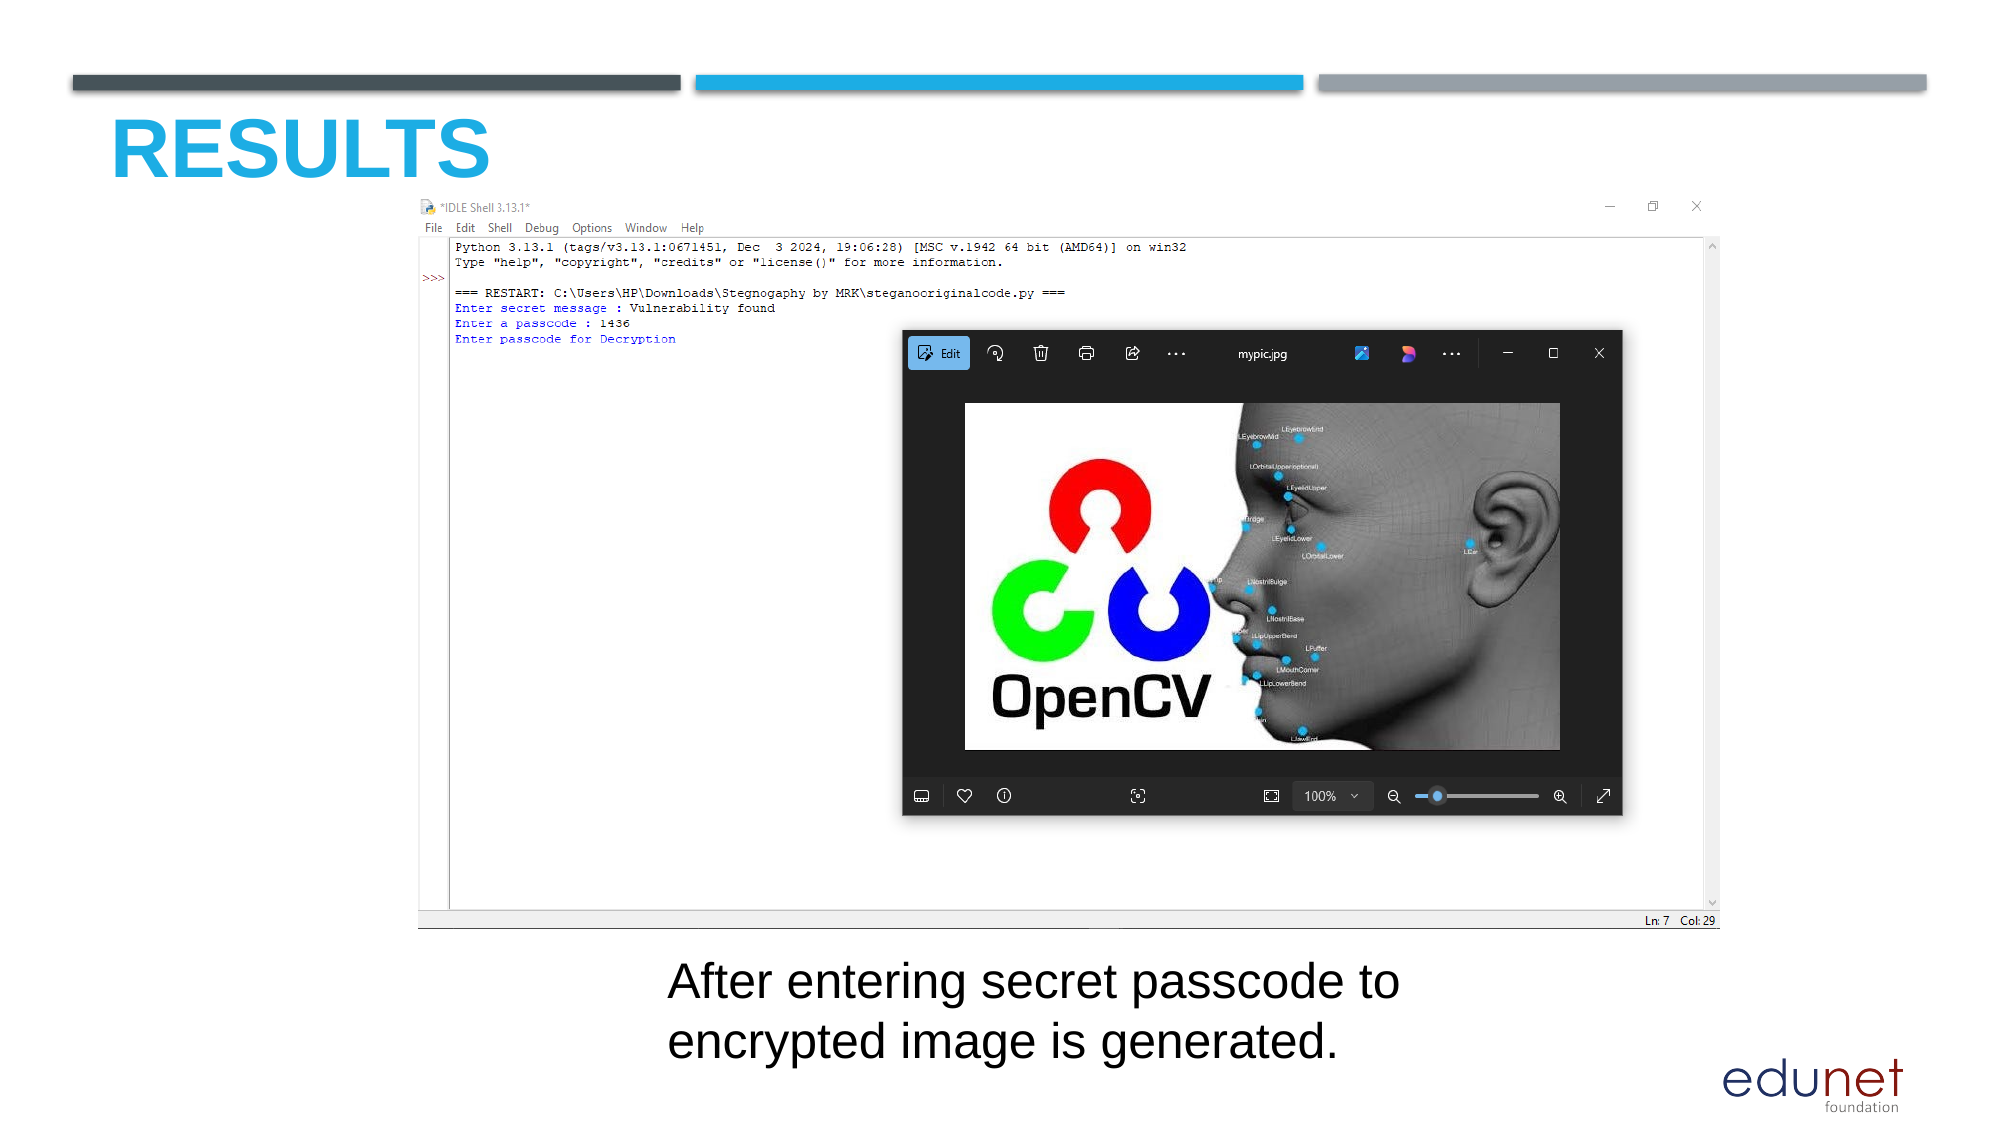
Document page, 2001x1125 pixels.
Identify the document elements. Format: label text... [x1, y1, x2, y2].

text_box After entering secret passcode to encrypted image is generated. [652, 941, 1581, 1077]
picture [1719, 1056, 1905, 1116]
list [417, 196, 1721, 929]
title Results [95, 115, 1905, 203]
